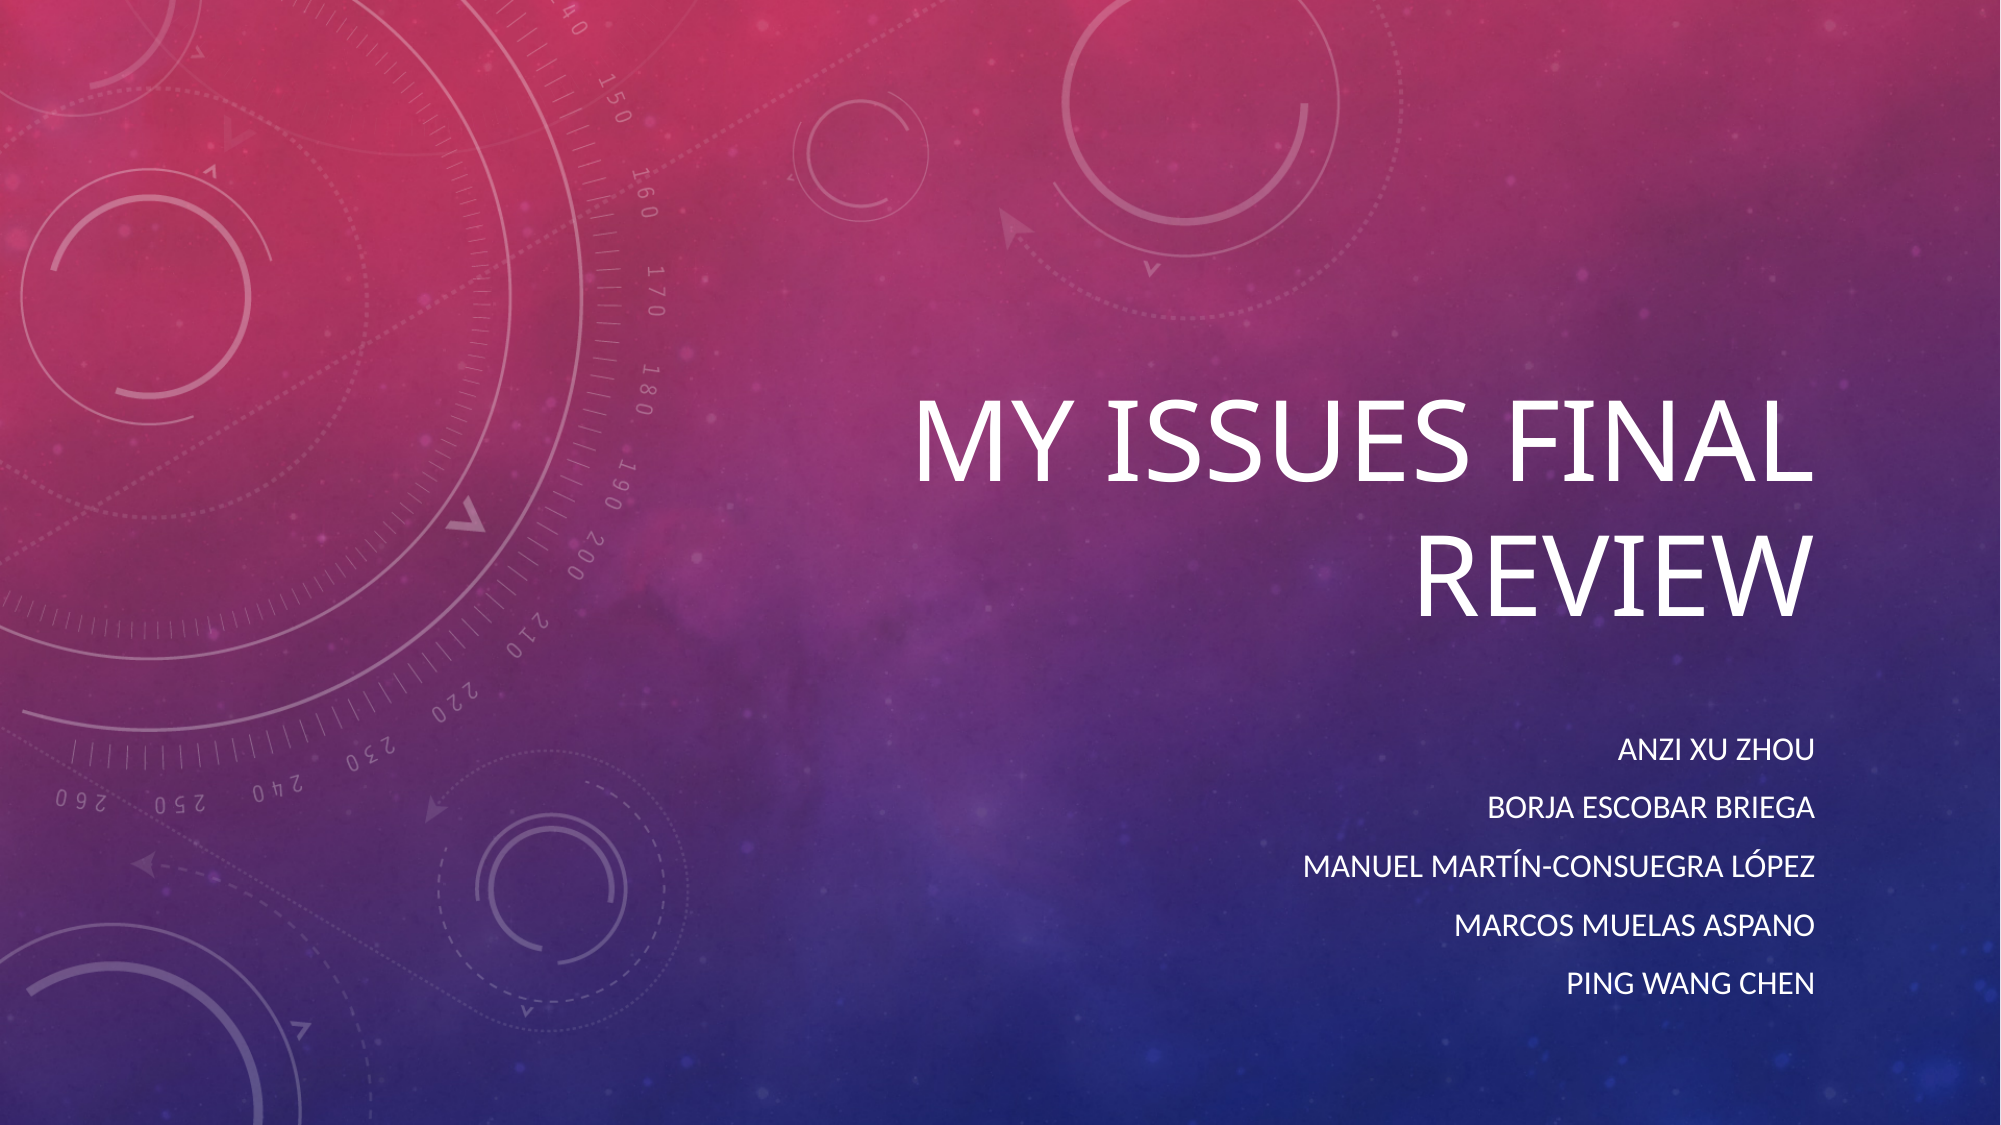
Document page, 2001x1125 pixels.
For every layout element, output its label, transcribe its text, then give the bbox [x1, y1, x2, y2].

subtitle Anzi xu zhou bOrja escobar briega Manuel martín-consuegra López Marcos muelas Aspano Ping Wang chen [650, 719, 1831, 1011]
picture [0, 0, 2001, 1125]
title MY ISSUES FINAL REVIEW [650, 249, 1831, 647]
